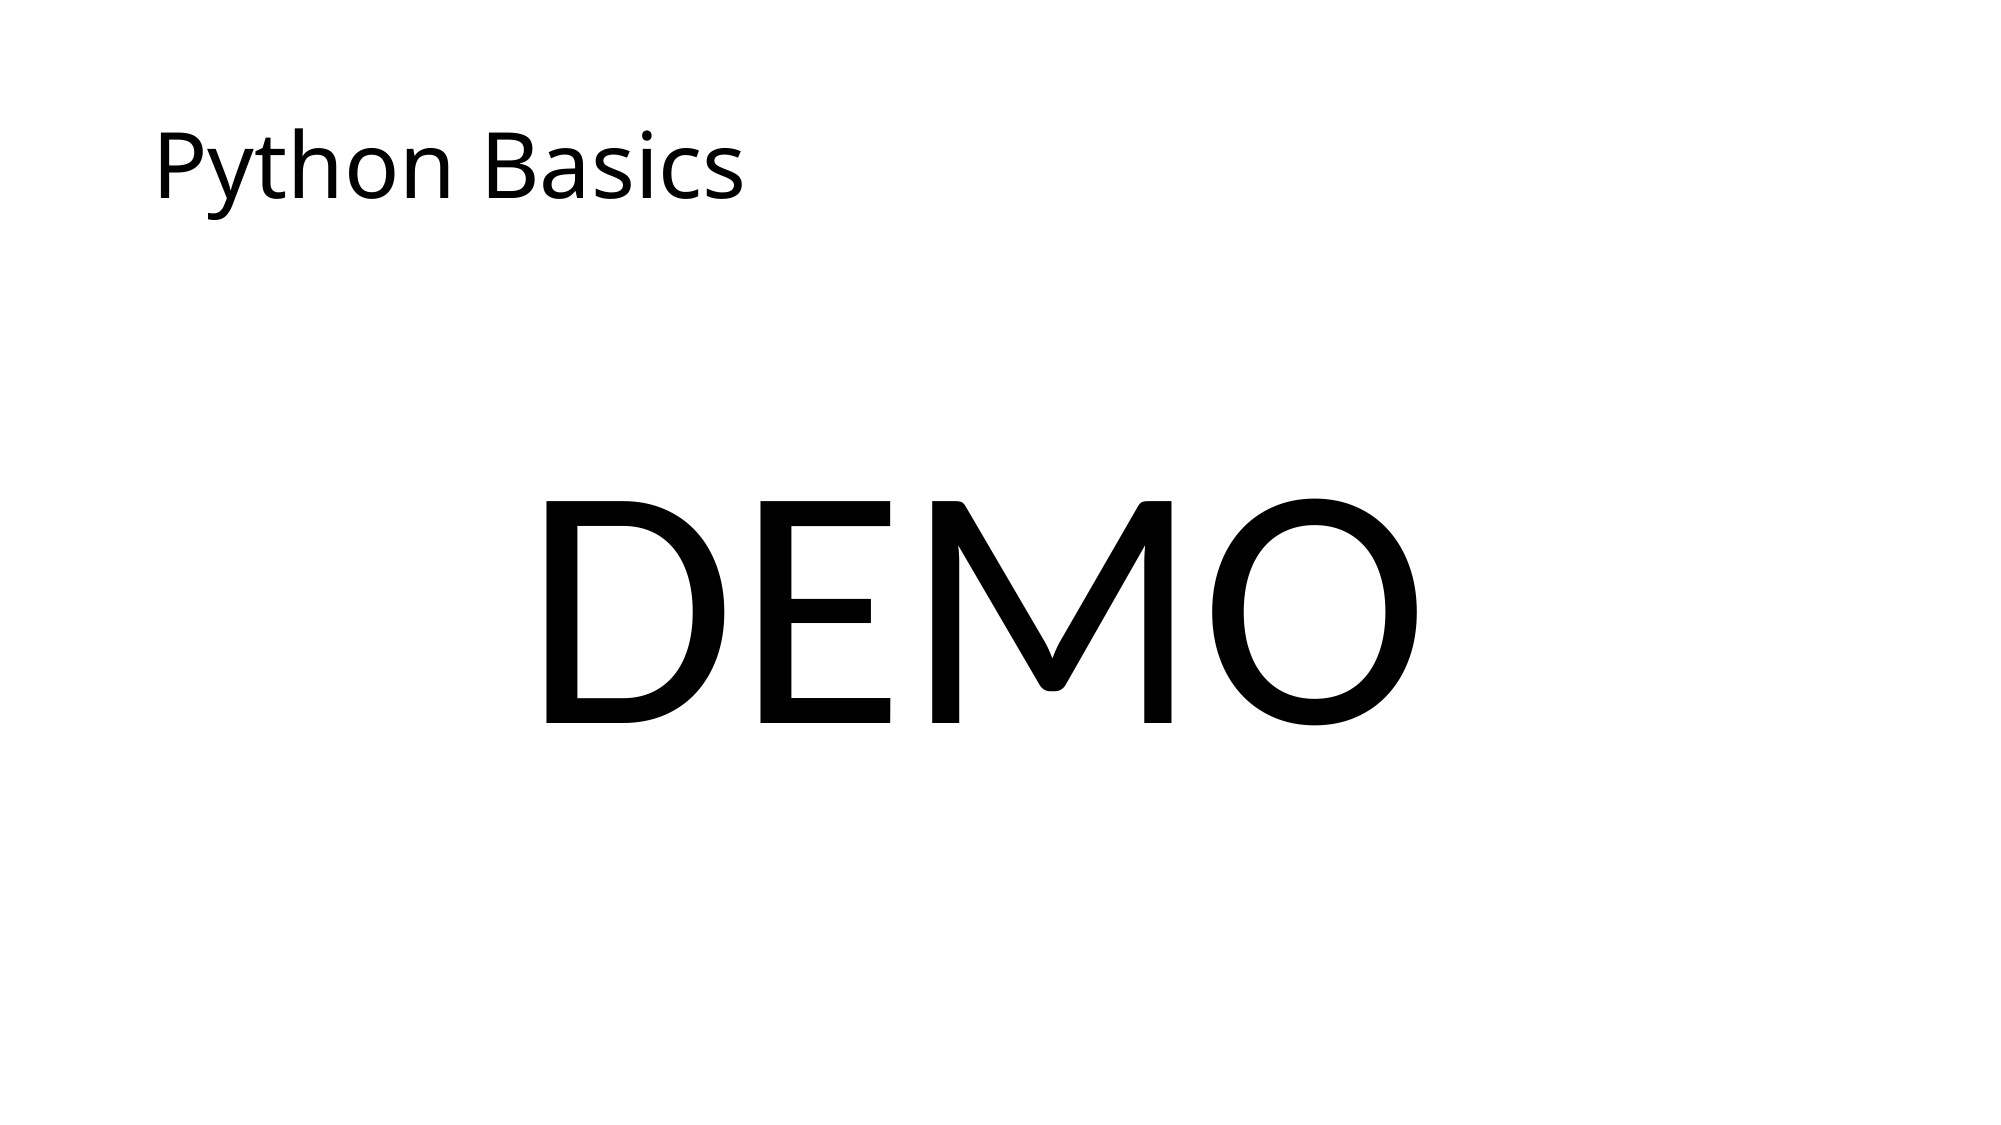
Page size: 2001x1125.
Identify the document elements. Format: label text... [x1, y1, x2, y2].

title Python Basics [137, 59, 1863, 278]
text_box DEMO [114, 417, 1839, 825]
